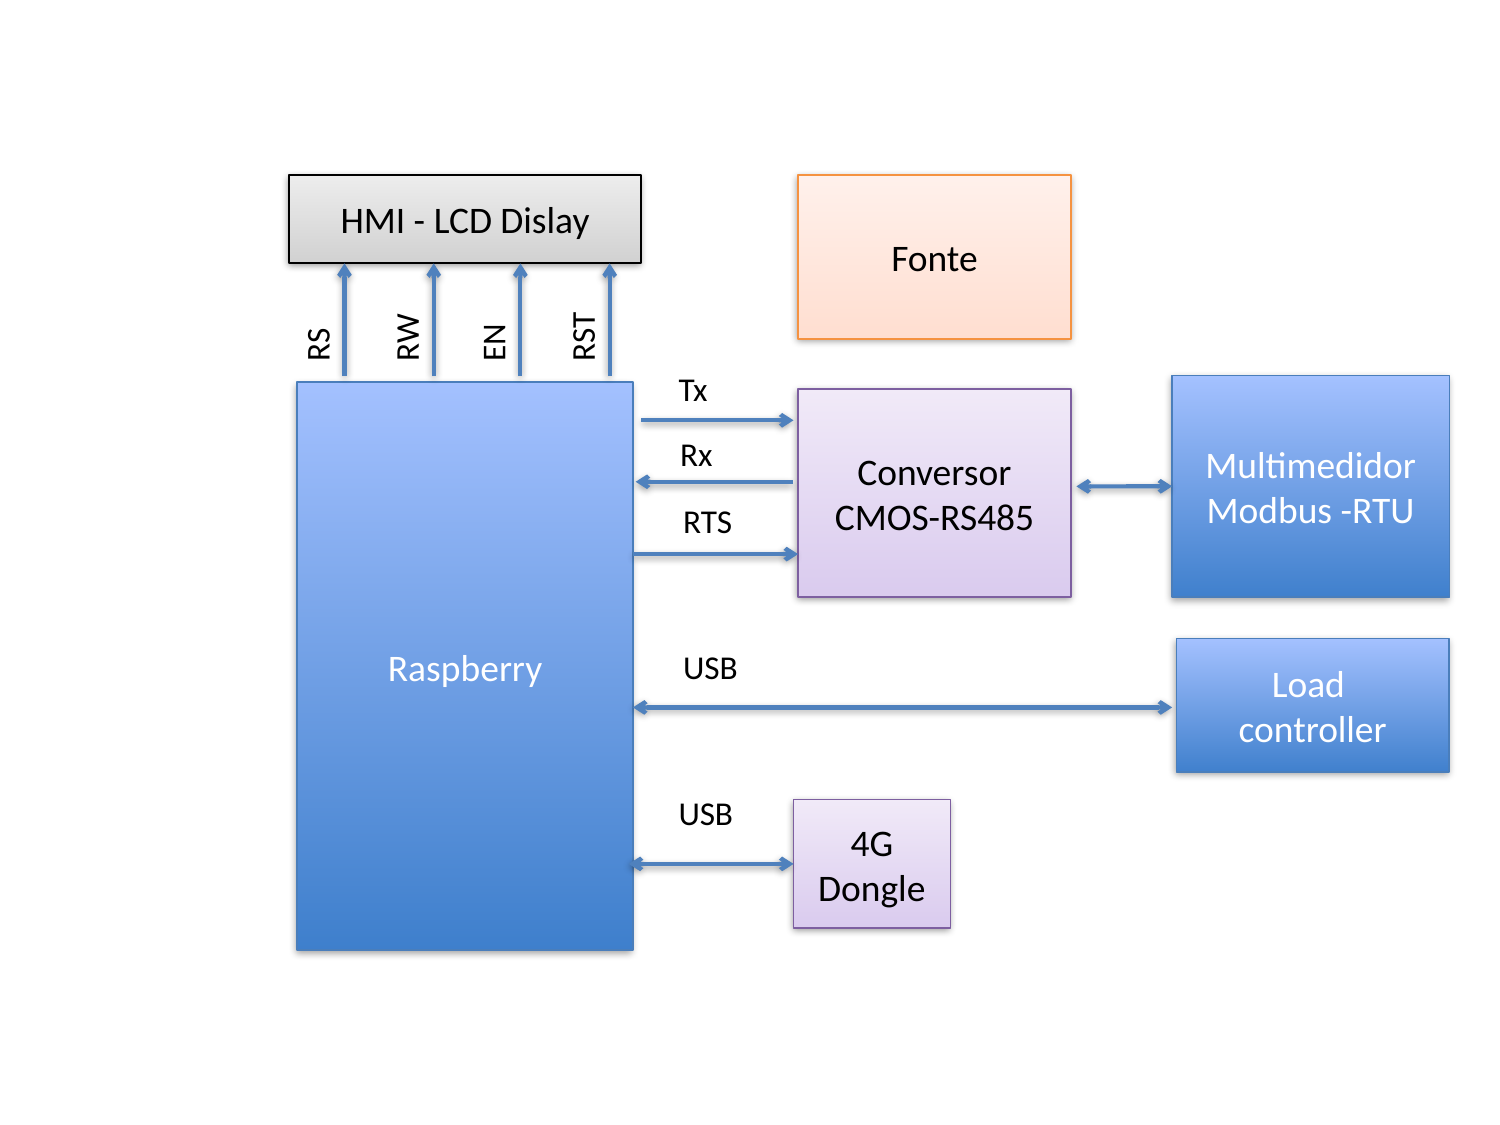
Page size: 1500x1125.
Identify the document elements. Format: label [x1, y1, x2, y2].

text_box [288, 174, 1450, 951]
